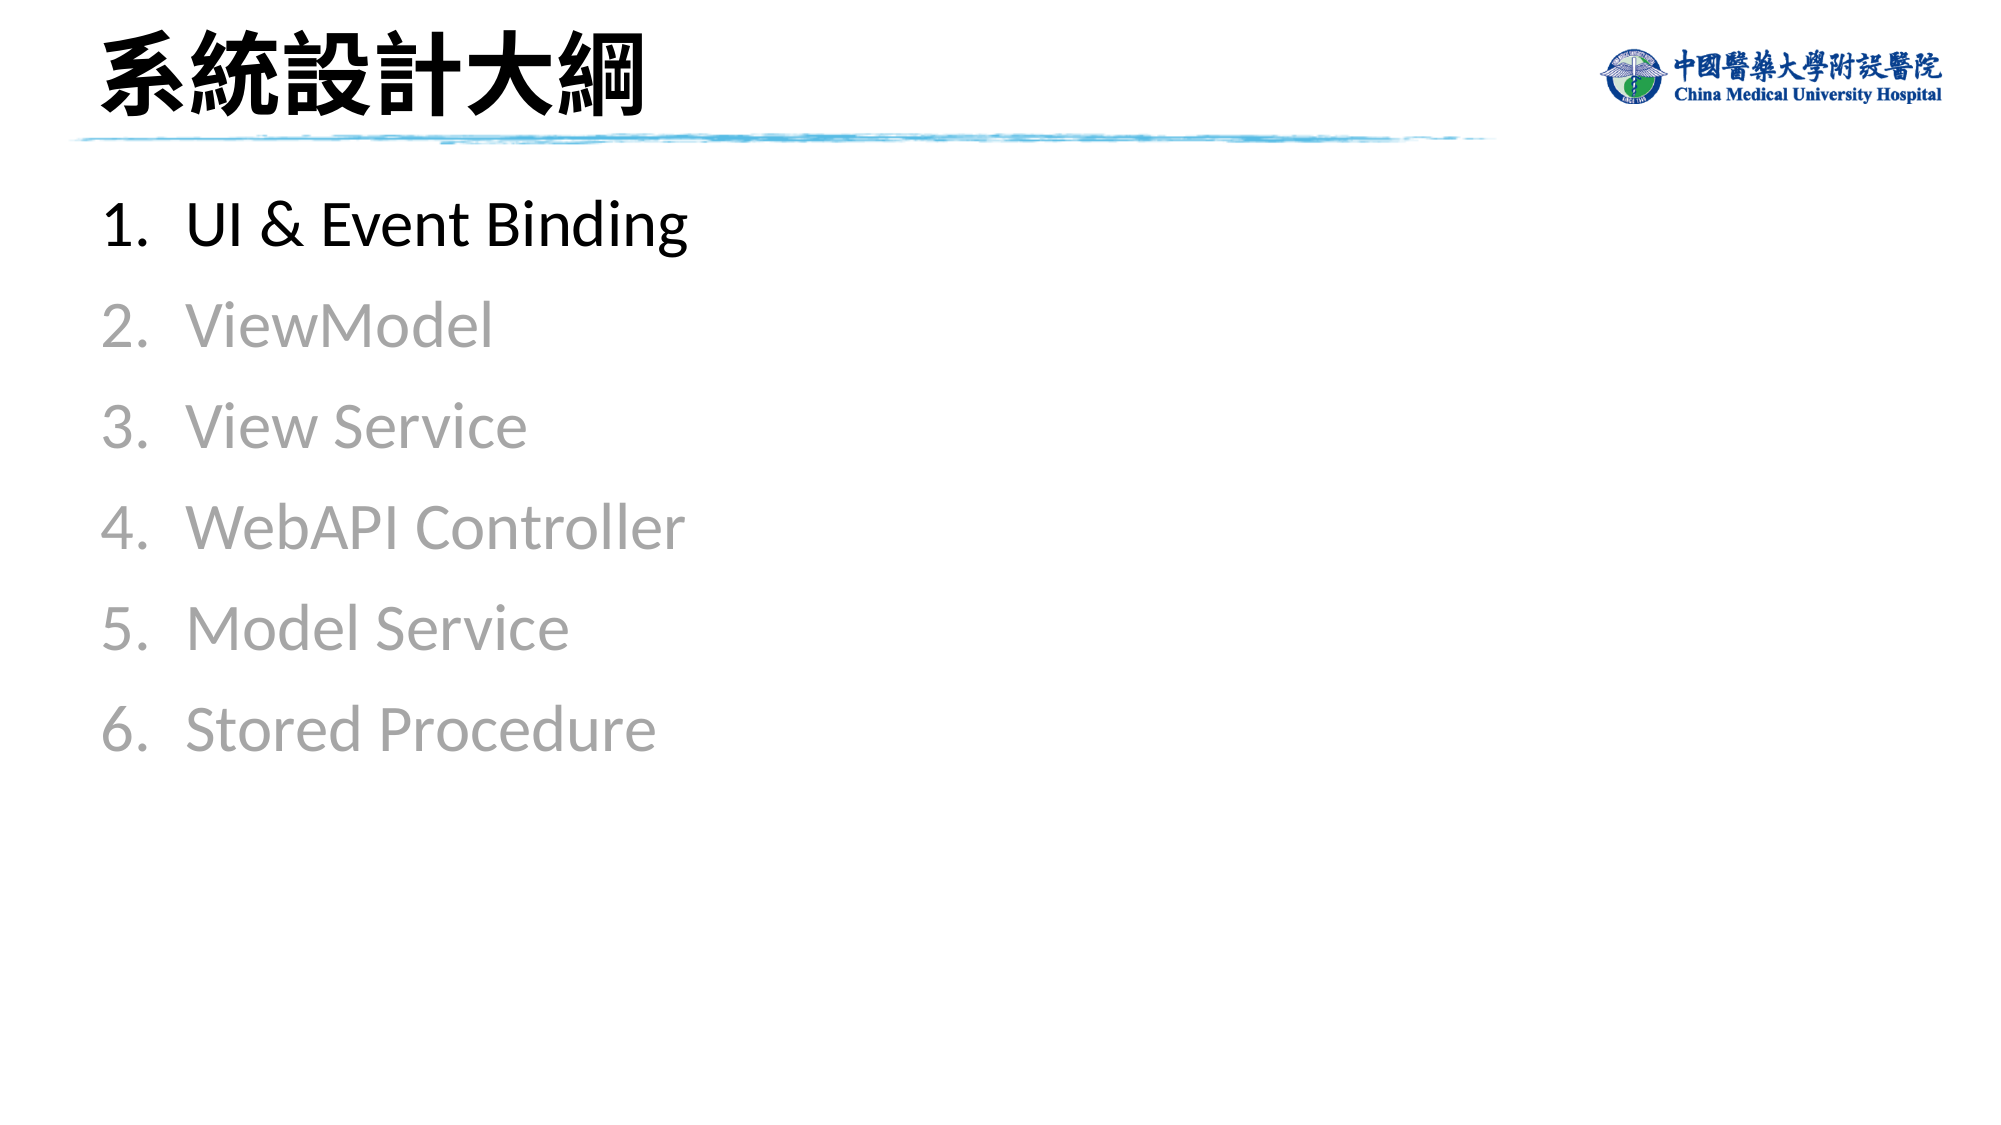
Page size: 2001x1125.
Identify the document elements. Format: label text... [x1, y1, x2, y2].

list UI & Event Binding ViewModel View Service WebAPI Controller Model Service Stored Procedure [85, 172, 1901, 1004]
picture [1909, 27, 1964, 130]
title 系統設計大綱 [82, 20, 1909, 138]
picture [61, 130, 1511, 147]
